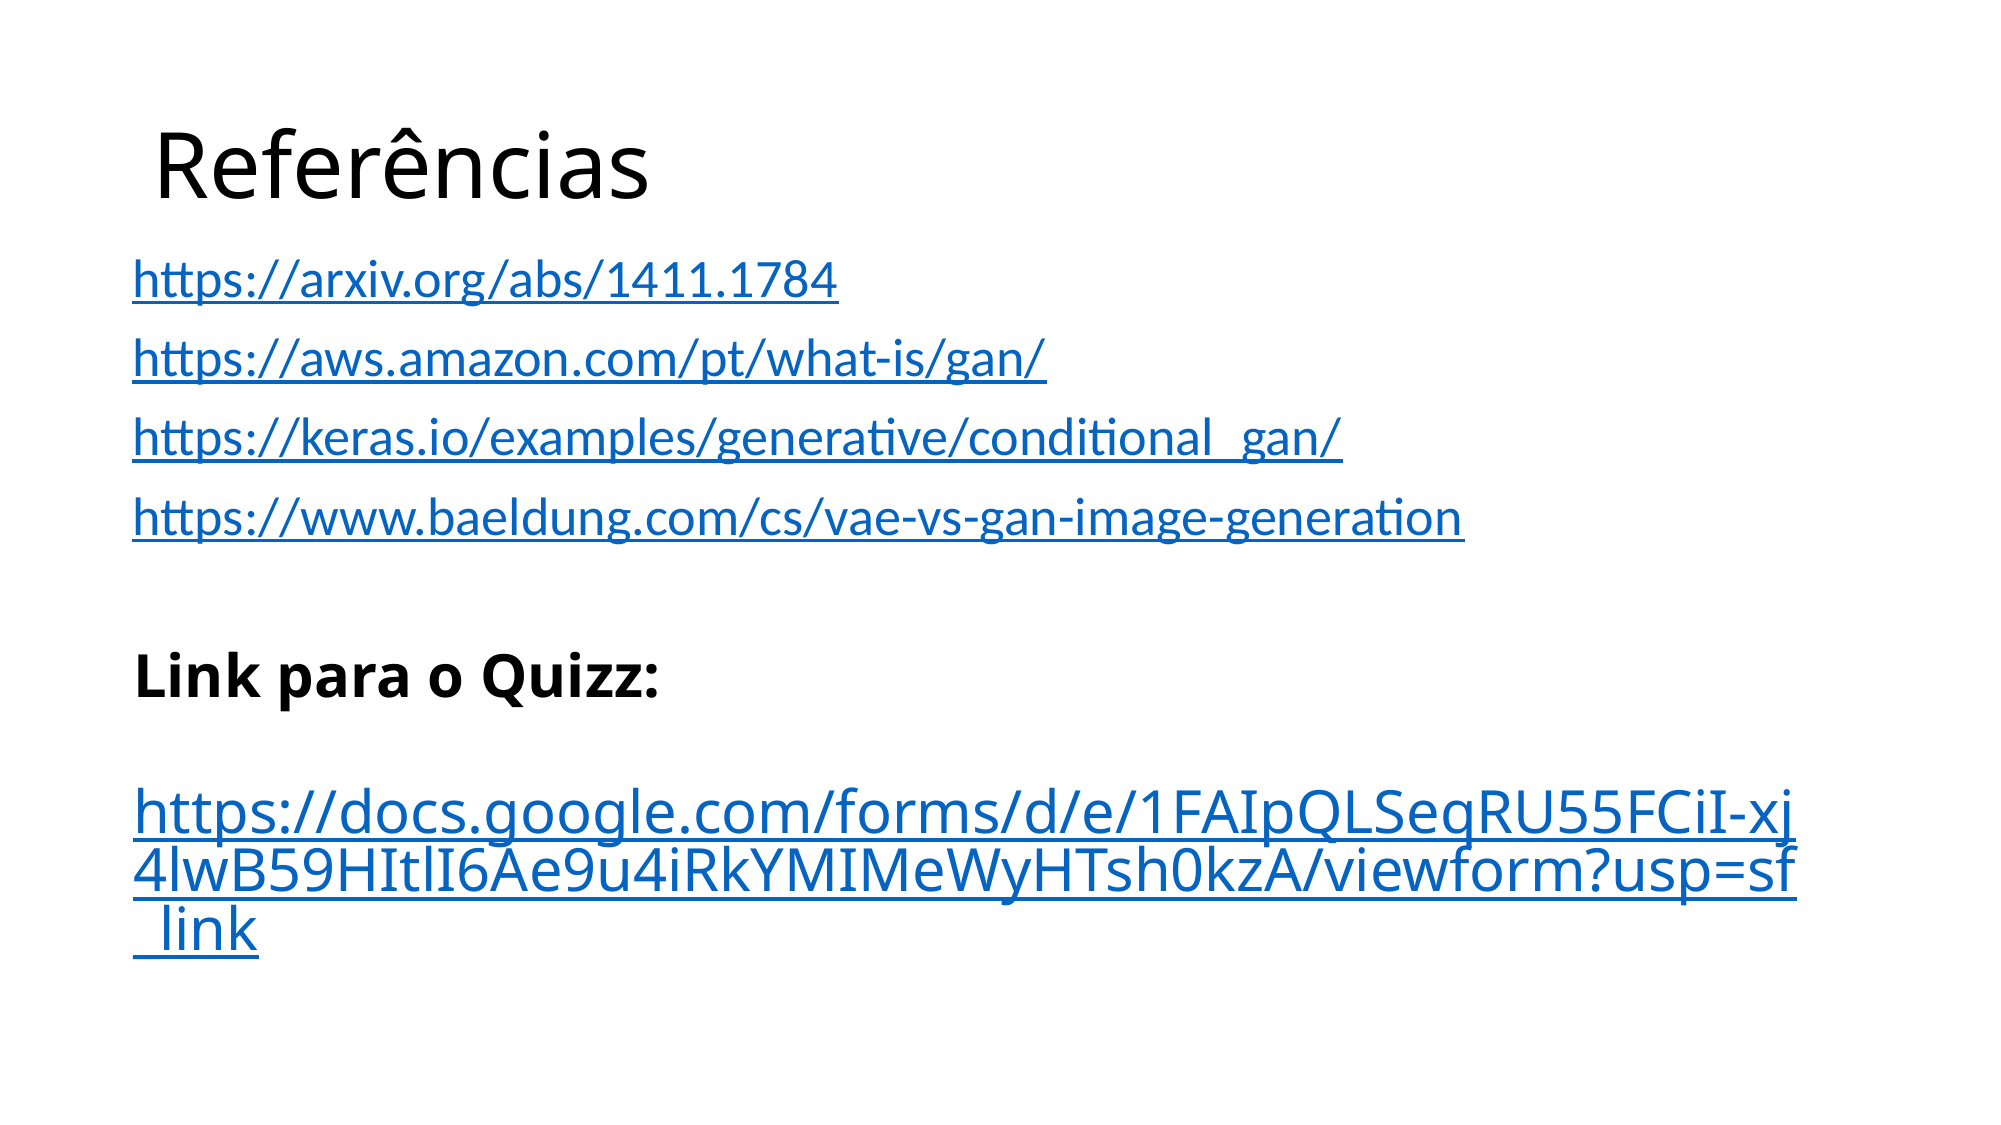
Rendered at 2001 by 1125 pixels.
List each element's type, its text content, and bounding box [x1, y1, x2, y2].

title Referências [137, 59, 1863, 278]
text_box Link para o Quizz: https://docs.google.com/forms/d/e/1FAIpQLSeqRU55FCiI-xj4lwB59HItlI6Ae9u4iRkYMIMeWyHTsh0kzA/viewform?usp=sf_link [118, 638, 1844, 857]
list https://arxiv.org/abs/1411.1784 https://aws.amazon.com/pt/what-is/gan/ https://keras.io/examples/generative/conditional_gan/ https://www.baeldung.com/cs/vae-vs-gan-image-generation [117, 243, 1843, 957]
